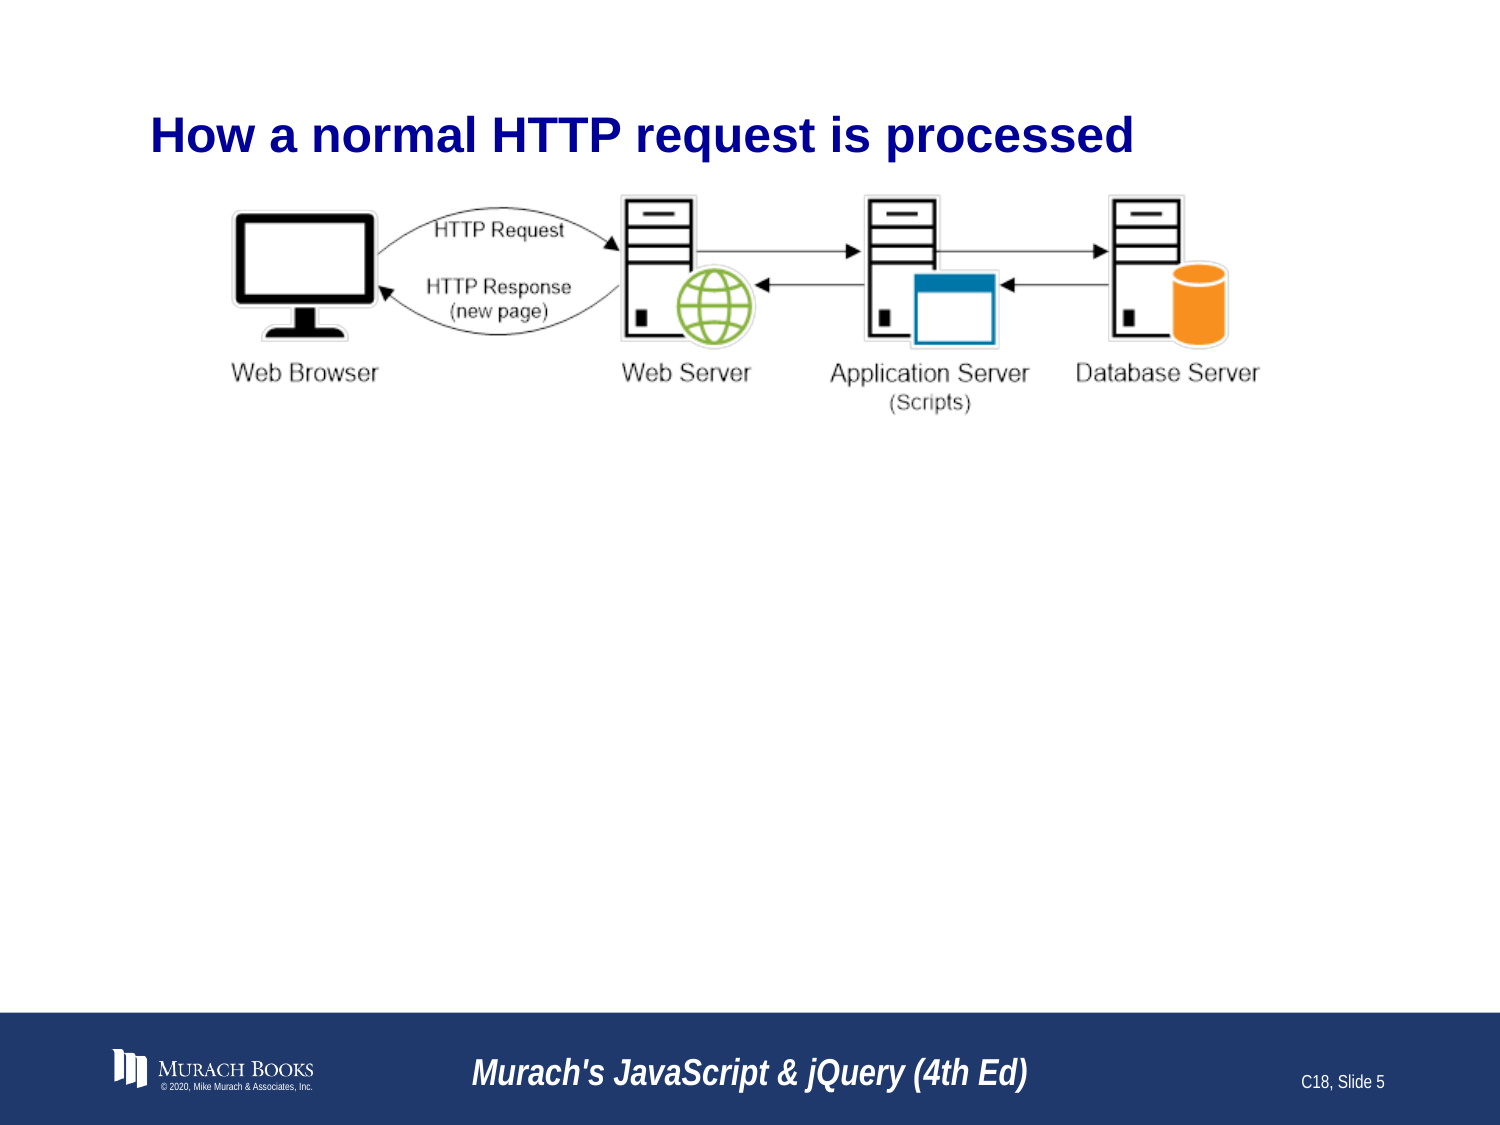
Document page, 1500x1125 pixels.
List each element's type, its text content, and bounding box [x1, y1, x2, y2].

title How a normal HTTP request is processed [150, 102, 1350, 164]
slide_number Murach's JavaScript & jQuery (4th Ed) [463, 1025, 1050, 1100]
footer © 2020, Mike Murach & Associates, Inc. [12, 1025, 463, 1100]
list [213, 187, 1287, 426]
slide_number C18, Slide 5 [1087, 1025, 1400, 1100]
